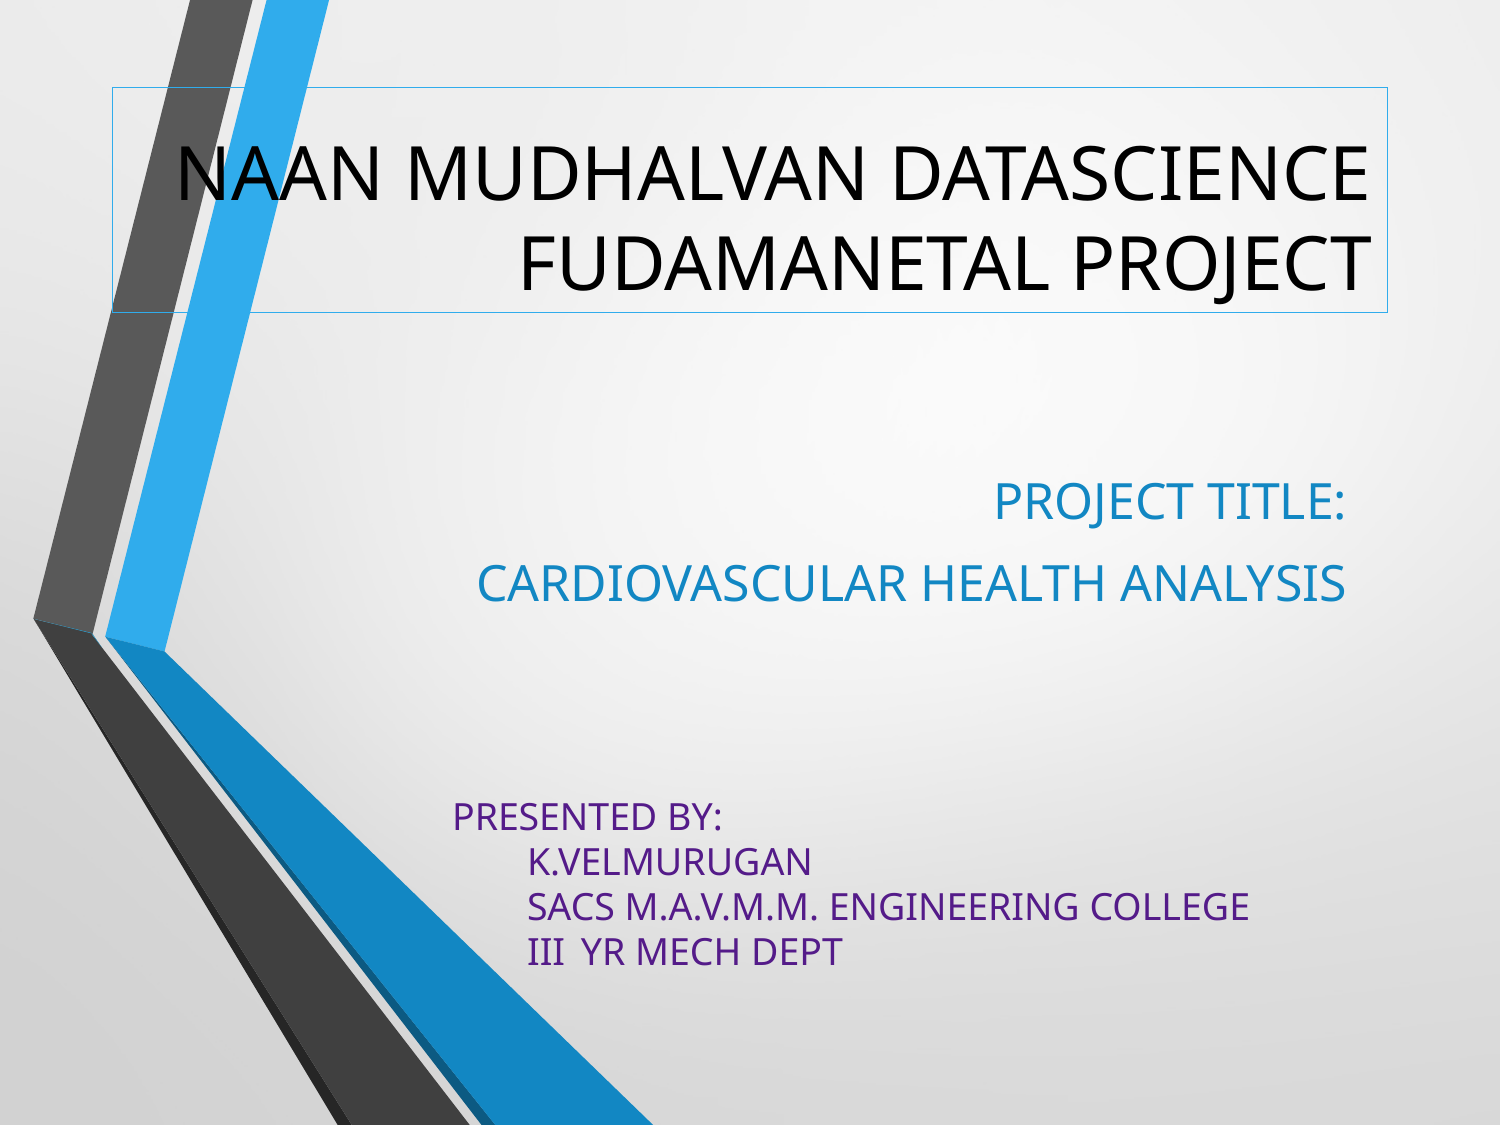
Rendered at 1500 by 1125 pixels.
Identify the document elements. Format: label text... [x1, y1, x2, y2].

subtitle PROJECT TITLE: CARDIOVASCULAR HEALTH ANALYSIS [237, 461, 1363, 637]
text_box PRESENTED BY: K.VELMURUGAN SACS M.A.V.M.M. ENGINEERING COLLEGE III YR MECH DEPT [437, 785, 1338, 981]
title NAAN MUDHALVAN DATASCIENCE FUDAMANETAL PROJECT [112, 87, 1388, 313]
